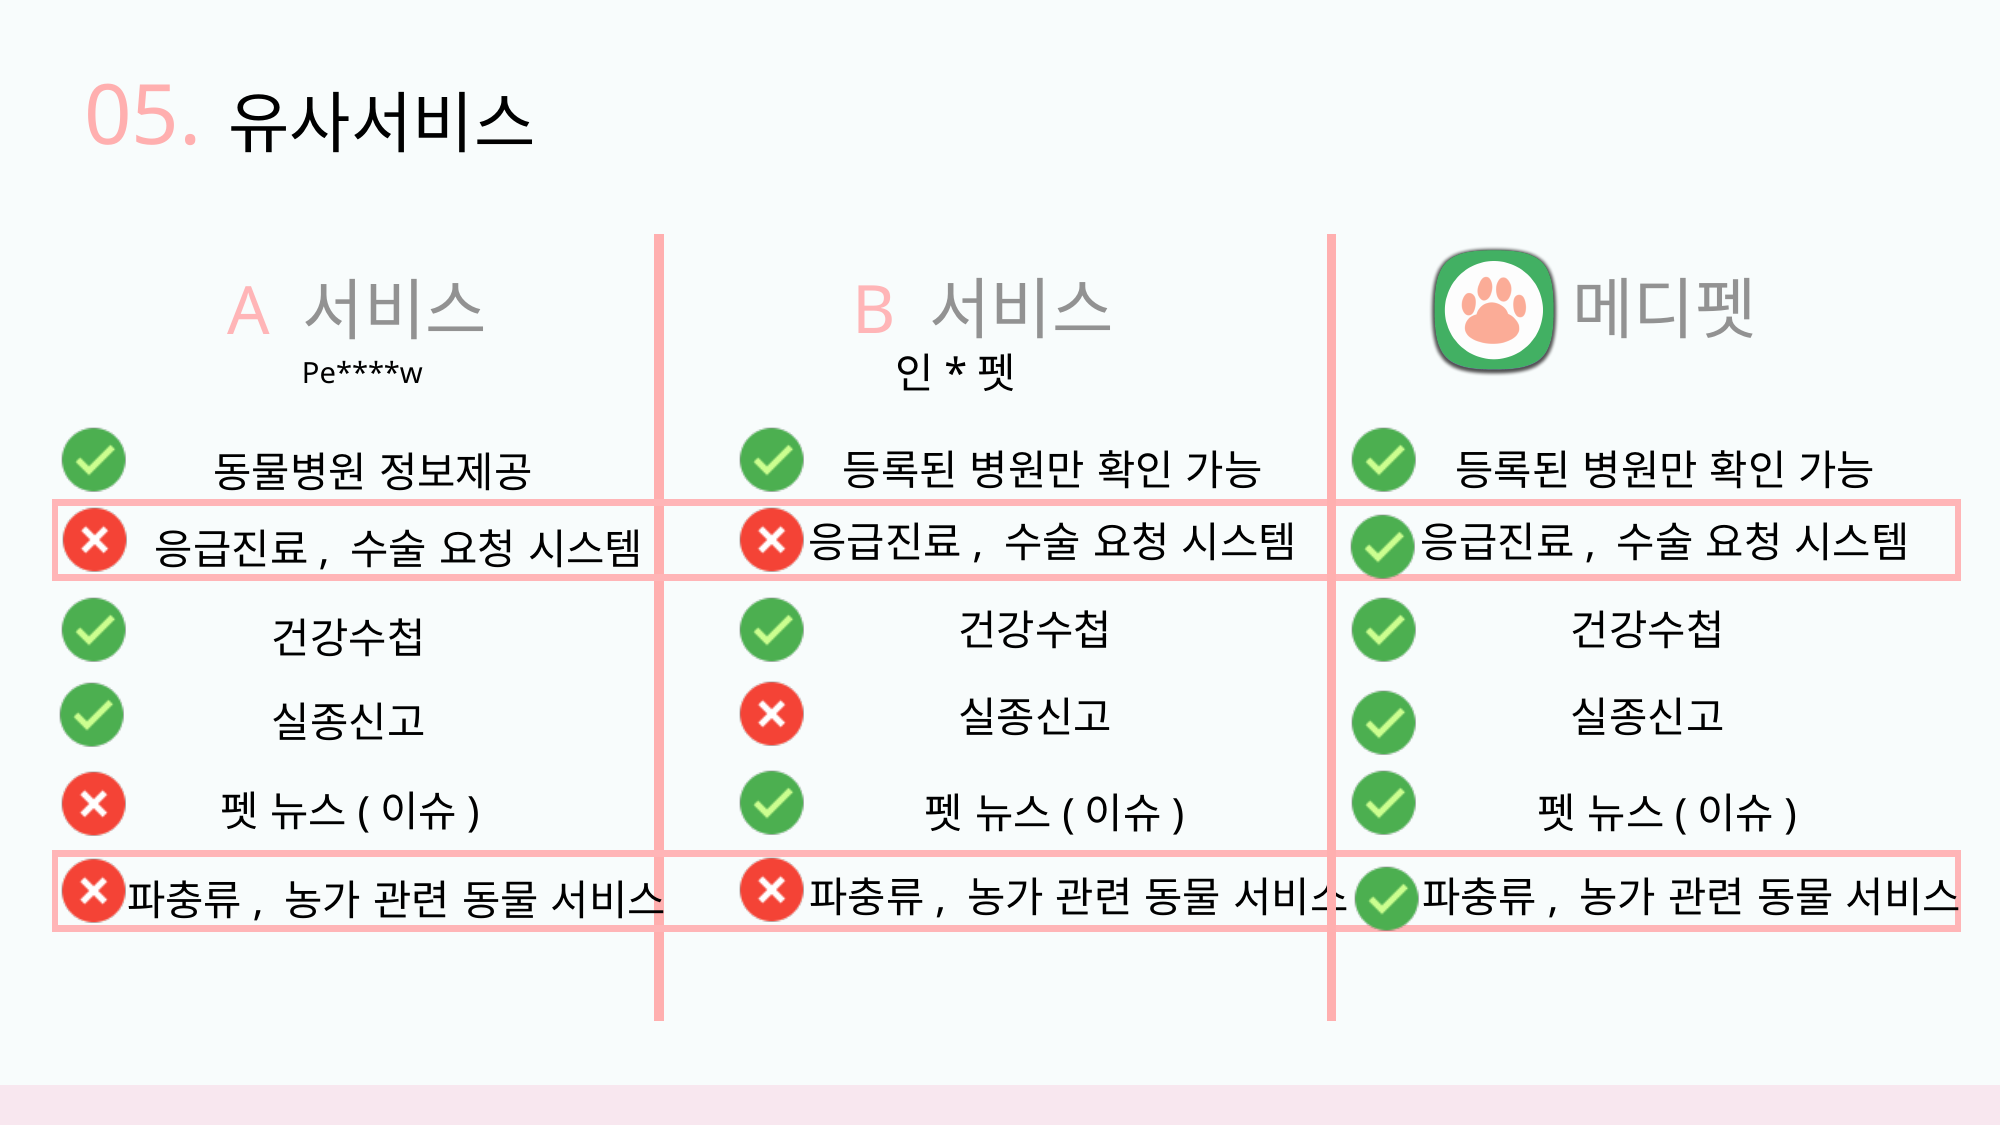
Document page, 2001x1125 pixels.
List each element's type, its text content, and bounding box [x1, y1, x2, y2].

text_box 실종신고 [1556, 683, 1740, 749]
picture [56, 766, 132, 842]
text_box [654, 234, 664, 502]
text_box 05. [69, 54, 217, 169]
picture [56, 592, 132, 668]
text_box 실종신고 [257, 688, 441, 754]
text_box [1336, 853, 1959, 930]
text_box 펫 뉴스(이슈) [1522, 779, 1812, 845]
picture [54, 677, 130, 753]
text_box [0, 1085, 2000, 1125]
text_box 유사서비스 [213, 73, 551, 169]
text_box [654, 932, 664, 1021]
text_box A 서비스 [212, 260, 503, 356]
picture [734, 852, 810, 928]
text_box B 서비스 [837, 259, 1129, 355]
text_box 펫 뉴스(이슈) [205, 776, 495, 842]
text_box 응급진료, 수술 요청 시스템 [1406, 508, 1925, 574]
text_box 실종신고 [943, 683, 1128, 749]
picture [56, 422, 132, 498]
text_box 등록된 병원만 확인 가능 [827, 436, 1278, 501]
picture [1349, 861, 1425, 937]
picture [734, 592, 810, 668]
text_box [654, 579, 664, 853]
text_box 동물병원 정보제공 [198, 438, 548, 502]
picture [1345, 509, 1421, 585]
picture [1346, 765, 1422, 841]
picture [734, 676, 810, 752]
text_box Pe****w [287, 347, 438, 398]
text_box 건강수첩 [257, 604, 441, 670]
picture [1346, 198, 1606, 498]
picture [1346, 592, 1422, 668]
picture [734, 502, 810, 578]
picture [734, 422, 810, 498]
text_box 메디펫 [1606, 259, 1772, 355]
text_box [1336, 502, 1959, 579]
picture [734, 765, 810, 841]
text_box 인*펫 [881, 339, 1031, 405]
text_box [54, 853, 1327, 930]
text_box 등록된 병원만 확인 가능 [1440, 436, 1891, 501]
text_box 건강수첩 [943, 596, 1128, 661]
text_box [54, 502, 1327, 579]
picture [1346, 685, 1422, 761]
text_box 건강수첩 [1556, 596, 1740, 661]
text_box 펫 뉴스(이슈) [910, 779, 1199, 845]
text_box 파충류, 농가 관련 동물 서비스 [1425, 863, 1977, 929]
text_box [1327, 234, 1336, 1021]
picture [57, 502, 133, 578]
picture [56, 853, 132, 929]
